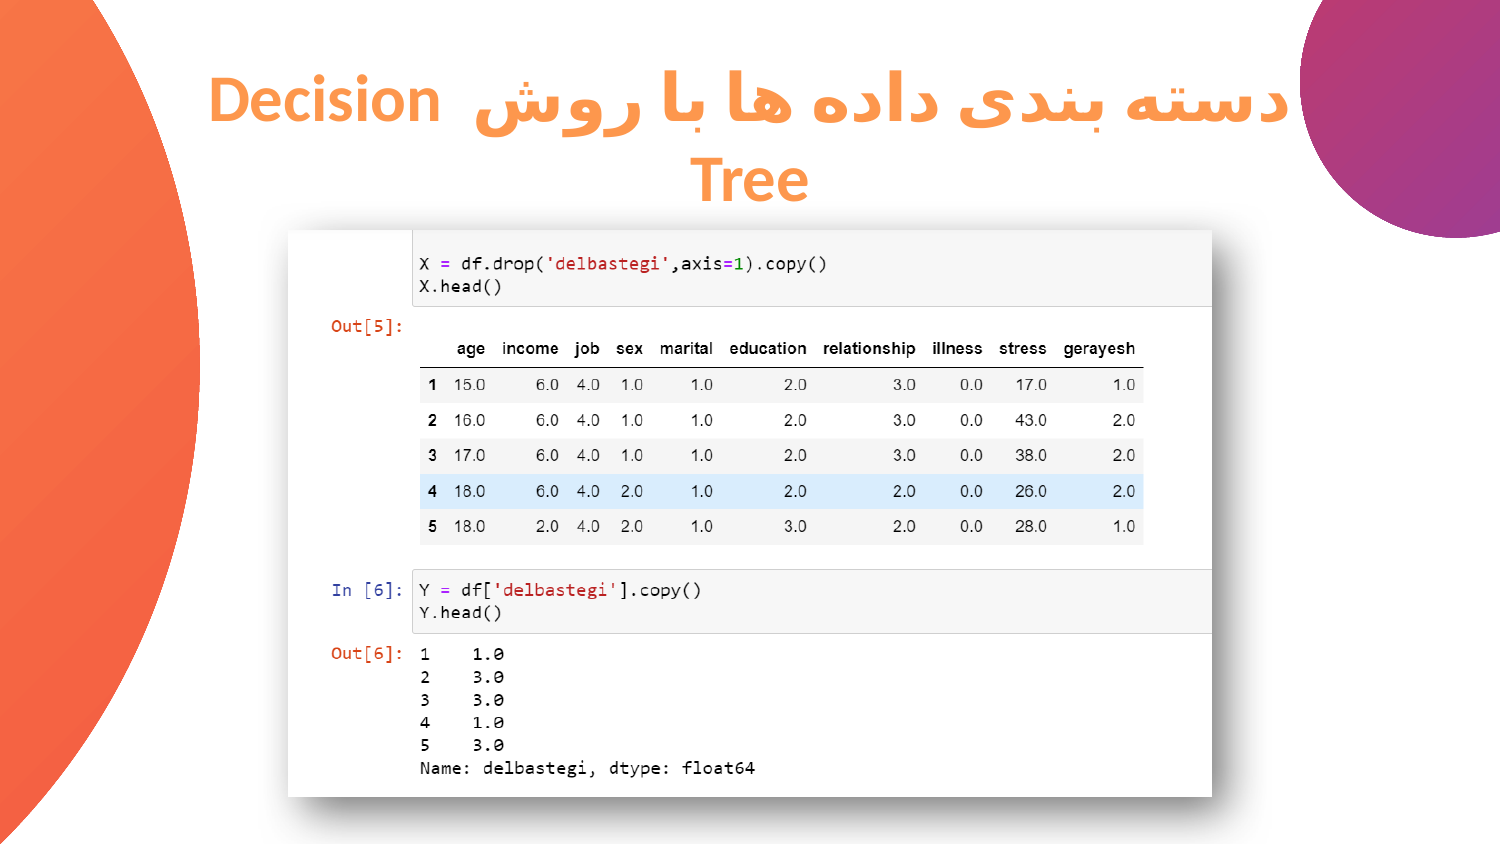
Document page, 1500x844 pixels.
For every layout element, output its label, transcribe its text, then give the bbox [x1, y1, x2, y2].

picture [288, 230, 1212, 797]
title دسته بندی داده ها با روش Decision Tree [163, 47, 1337, 223]
